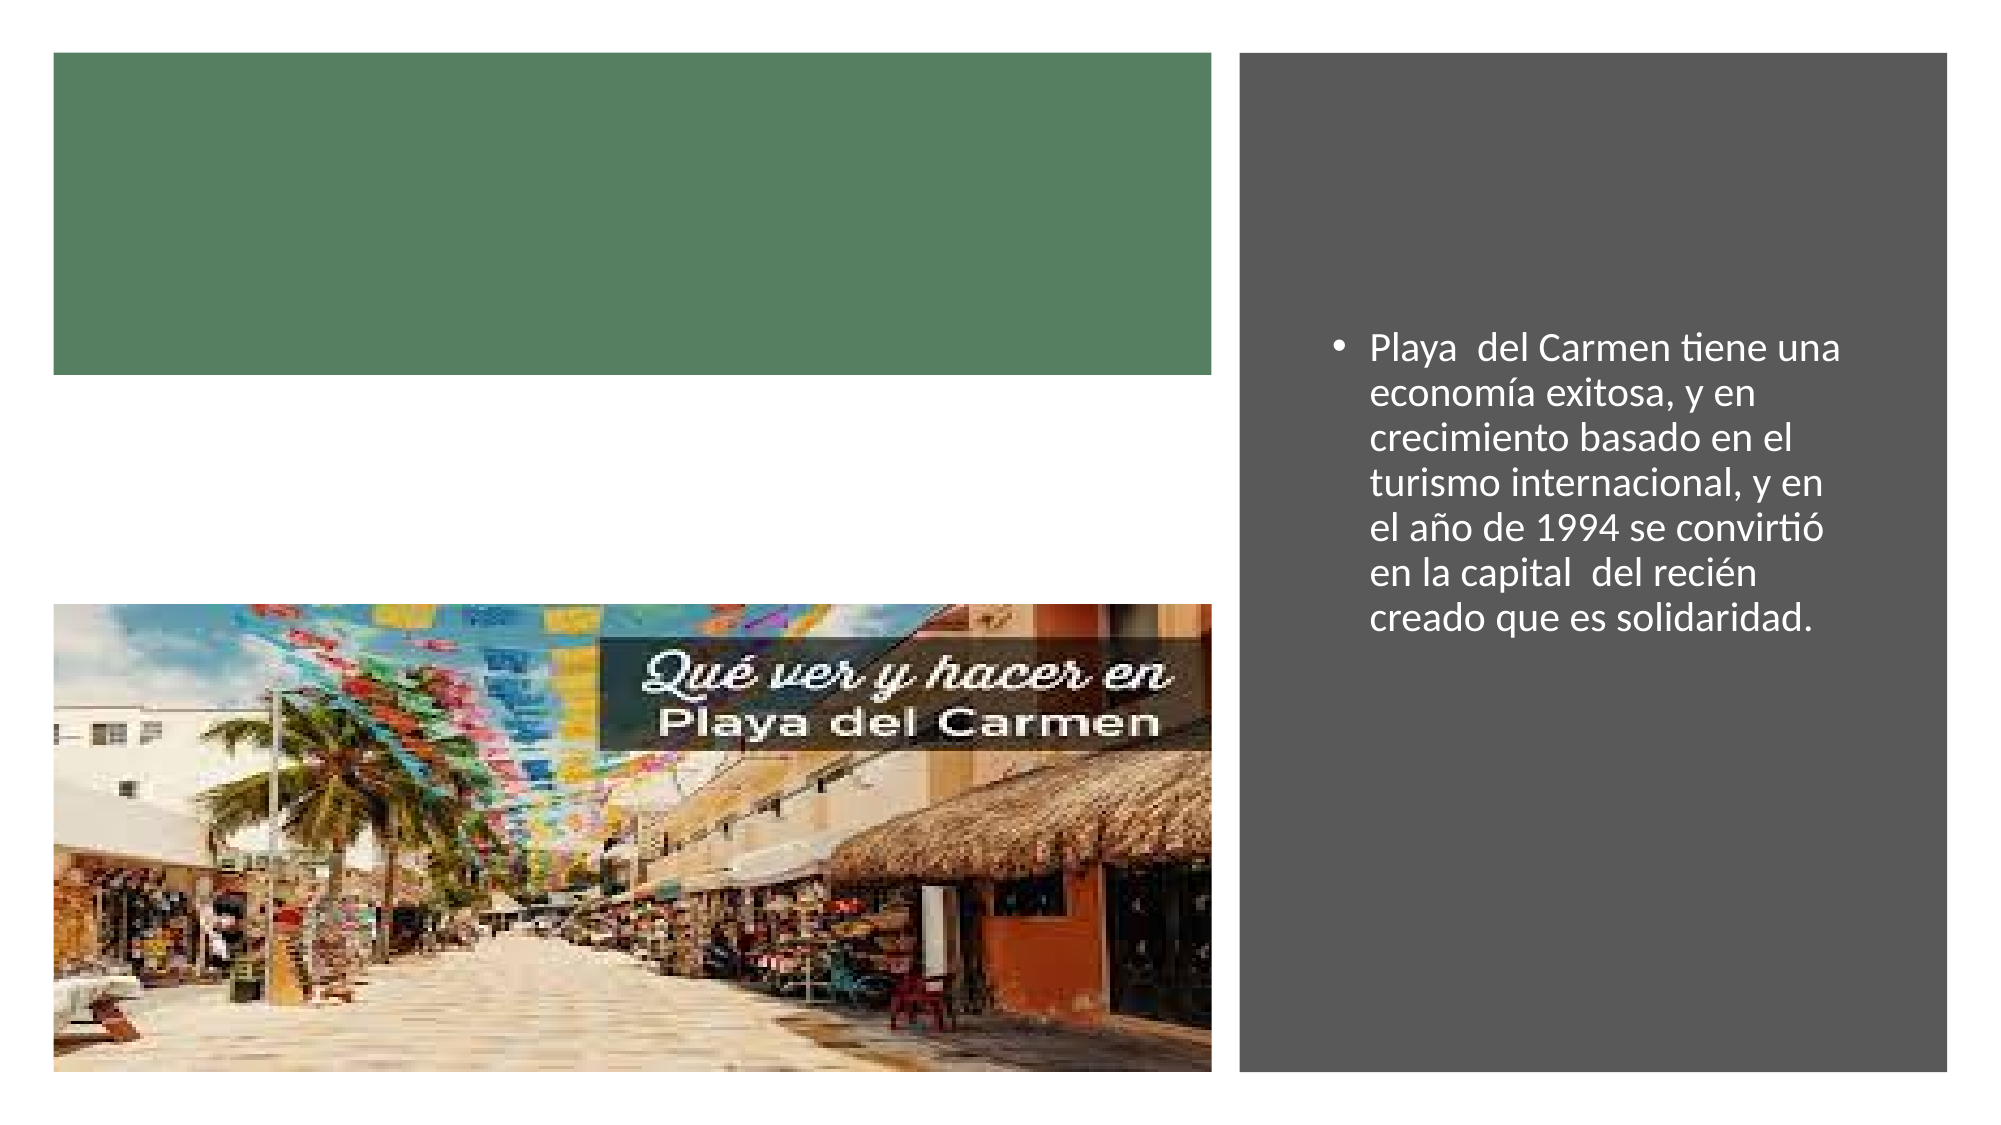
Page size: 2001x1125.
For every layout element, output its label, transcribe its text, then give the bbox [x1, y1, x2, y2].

text_box [1239, 52, 1948, 1073]
text_box [53, 52, 1212, 376]
list Playa del Carmen tiene una economía exitosa, y en crecimiento basado en el turismo internacional, y en el año de 1994 se convirtió en la capital del recién creado que es solidaridad. [1317, 150, 1879, 947]
picture [53, 604, 1212, 1073]
